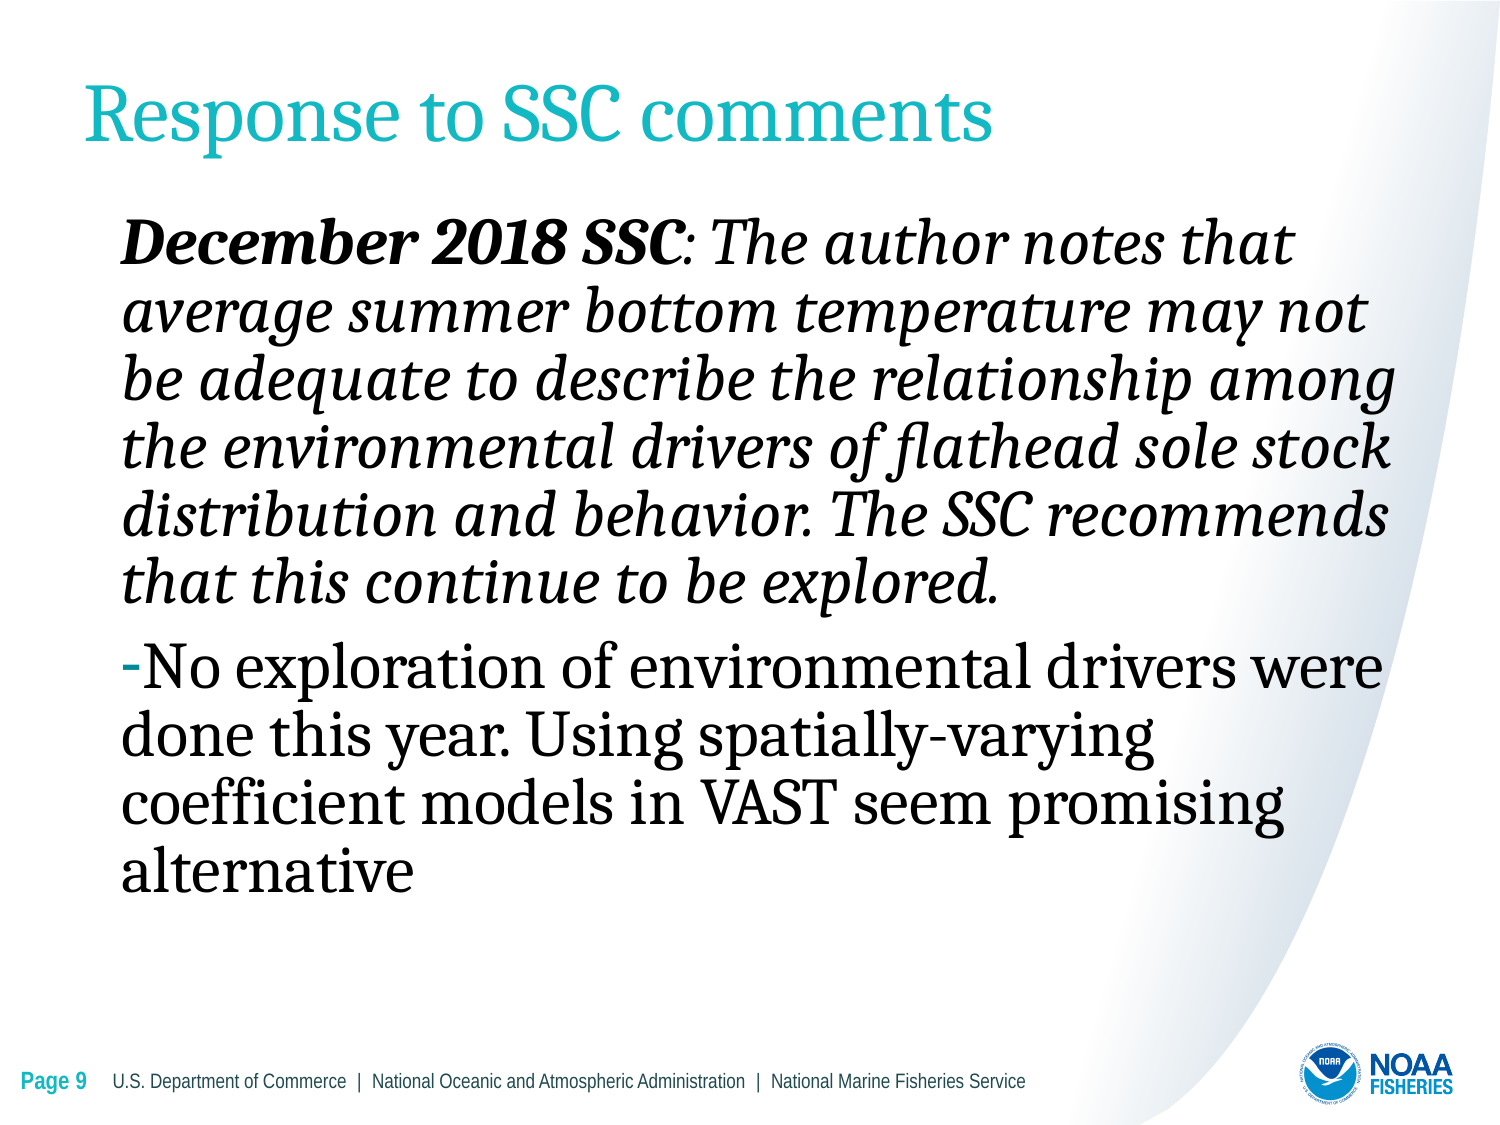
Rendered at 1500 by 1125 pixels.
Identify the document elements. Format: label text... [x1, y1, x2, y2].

picture [1294, 1037, 1453, 1110]
list December 2018 SSC: The author notes that average summer bottom temperature may not be adequate to describe the relationship among the environmental drivers of flathead sole stock distribution and behavior. The SSC recommends that this continue to be explored. No exploration of environmental drivers were done this year. Using spatially-varying coefficient models in VAST seem promising alternative [83, 210, 1405, 980]
picture [1437, 1082, 1446, 1091]
title Response to SSC comments [83, 60, 1426, 160]
